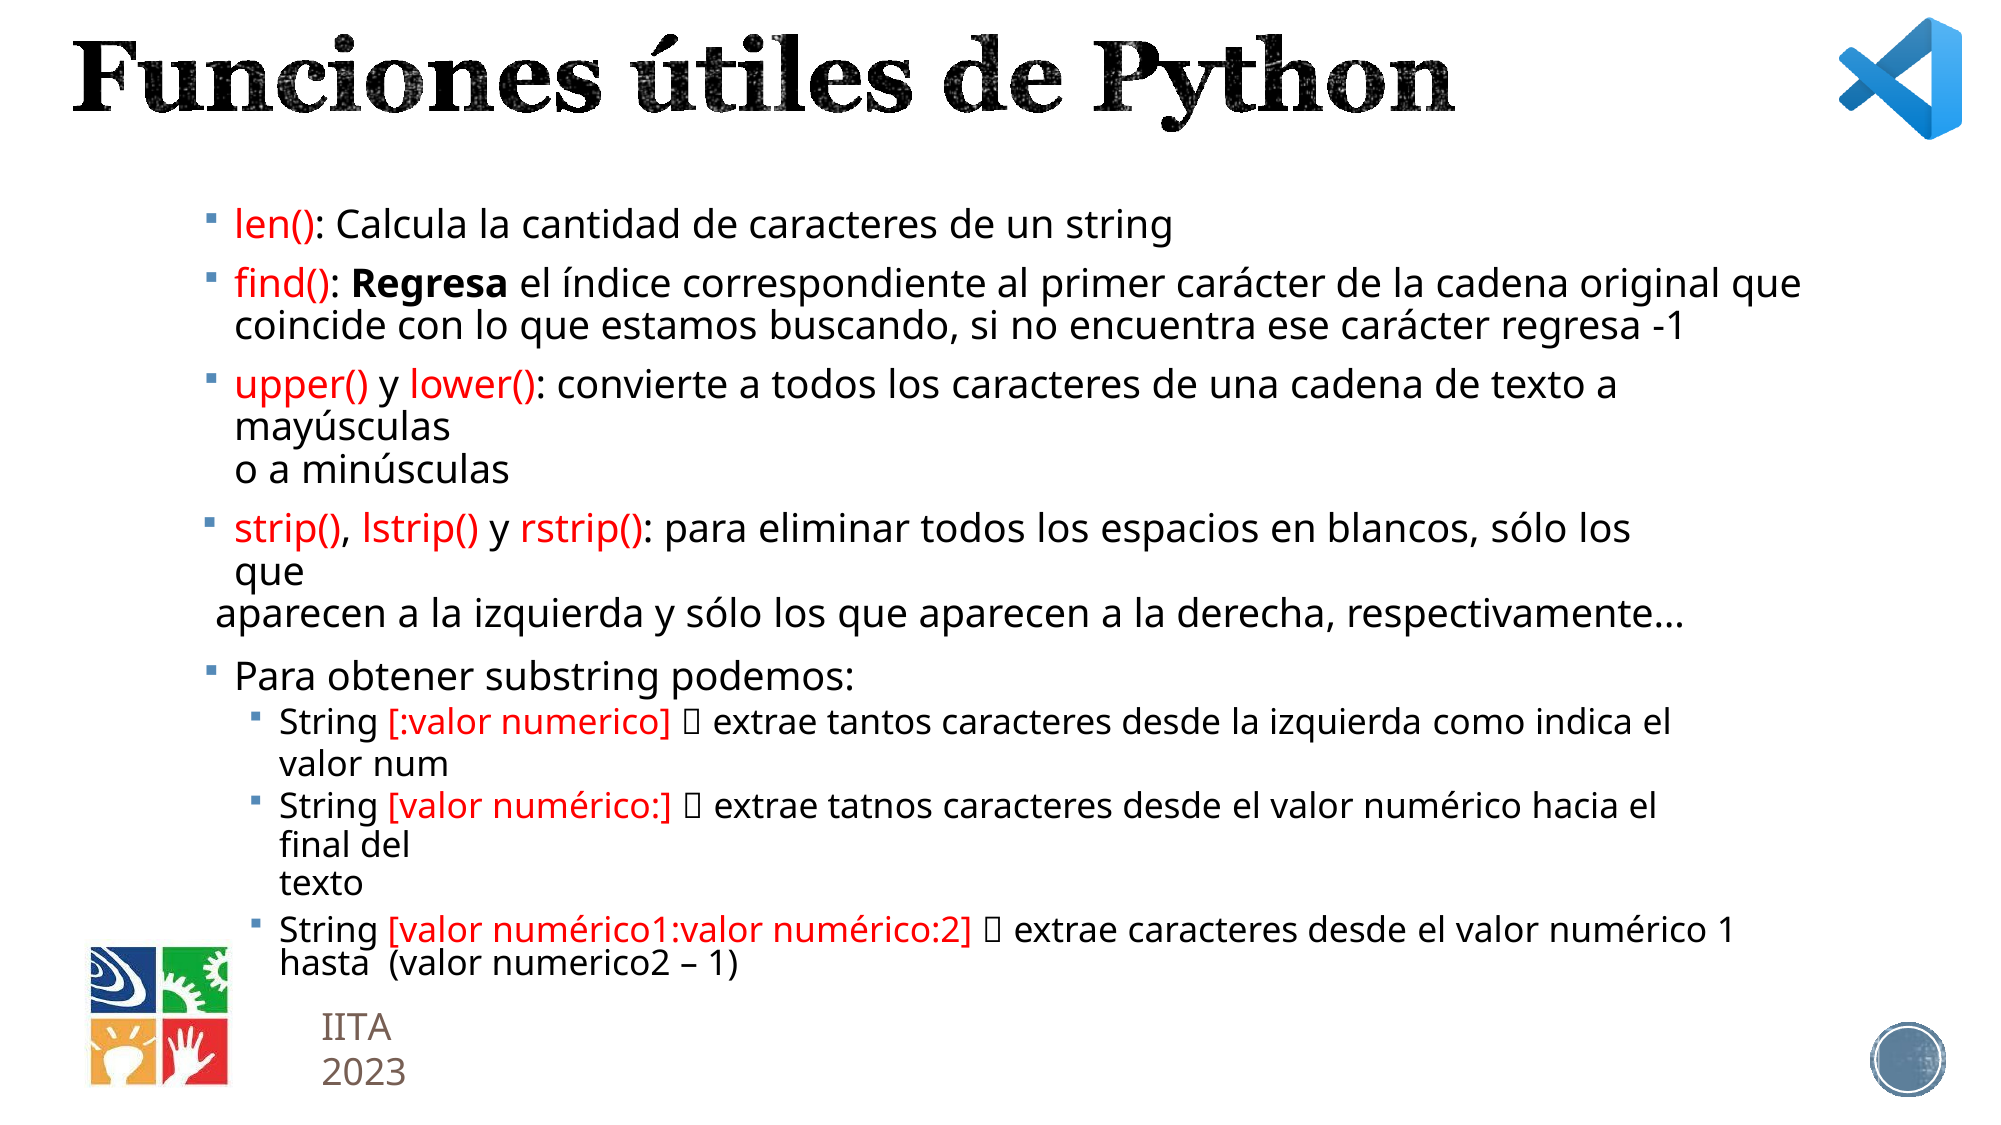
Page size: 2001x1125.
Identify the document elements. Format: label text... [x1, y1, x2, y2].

footer IITA 2023 [319, 1003, 473, 1125]
picture [1838, 17, 1962, 140]
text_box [1870, 1021, 1946, 1098]
text_box len(): Calcula la cantidad de caracteres de un string find(): Regresa el índice correspondiente al primer carácter de la cadena original que coincide con lo que estamos buscando, si no encuentra ese carácter regresa -1 upper() y lower(): convierte a todos los caracteres de una cadena de texto a mayúsculas o a minúsculas strip(), lstrip() y rstrip(): para eliminar todos los espacios en blancos, sólo los que aparecen a la izquierda y sólo los que aparecen a la derecha, respectivamente… Para obtener substring podemos: String [:valor numerico]  extrae tantos caracteres desde la izquierda como indica el valor num String [valor numérico:]  extrae tatnos caracteres desde el valor numérico hacia el final del texto String [valor numérico1:valor numérico:2]  extrae caracteres desde el valor numérico 1 hasta (valor numerico2 – 1) [202, 181, 1818, 983]
picture [73, 33, 1455, 132]
picture [84, 939, 233, 1088]
